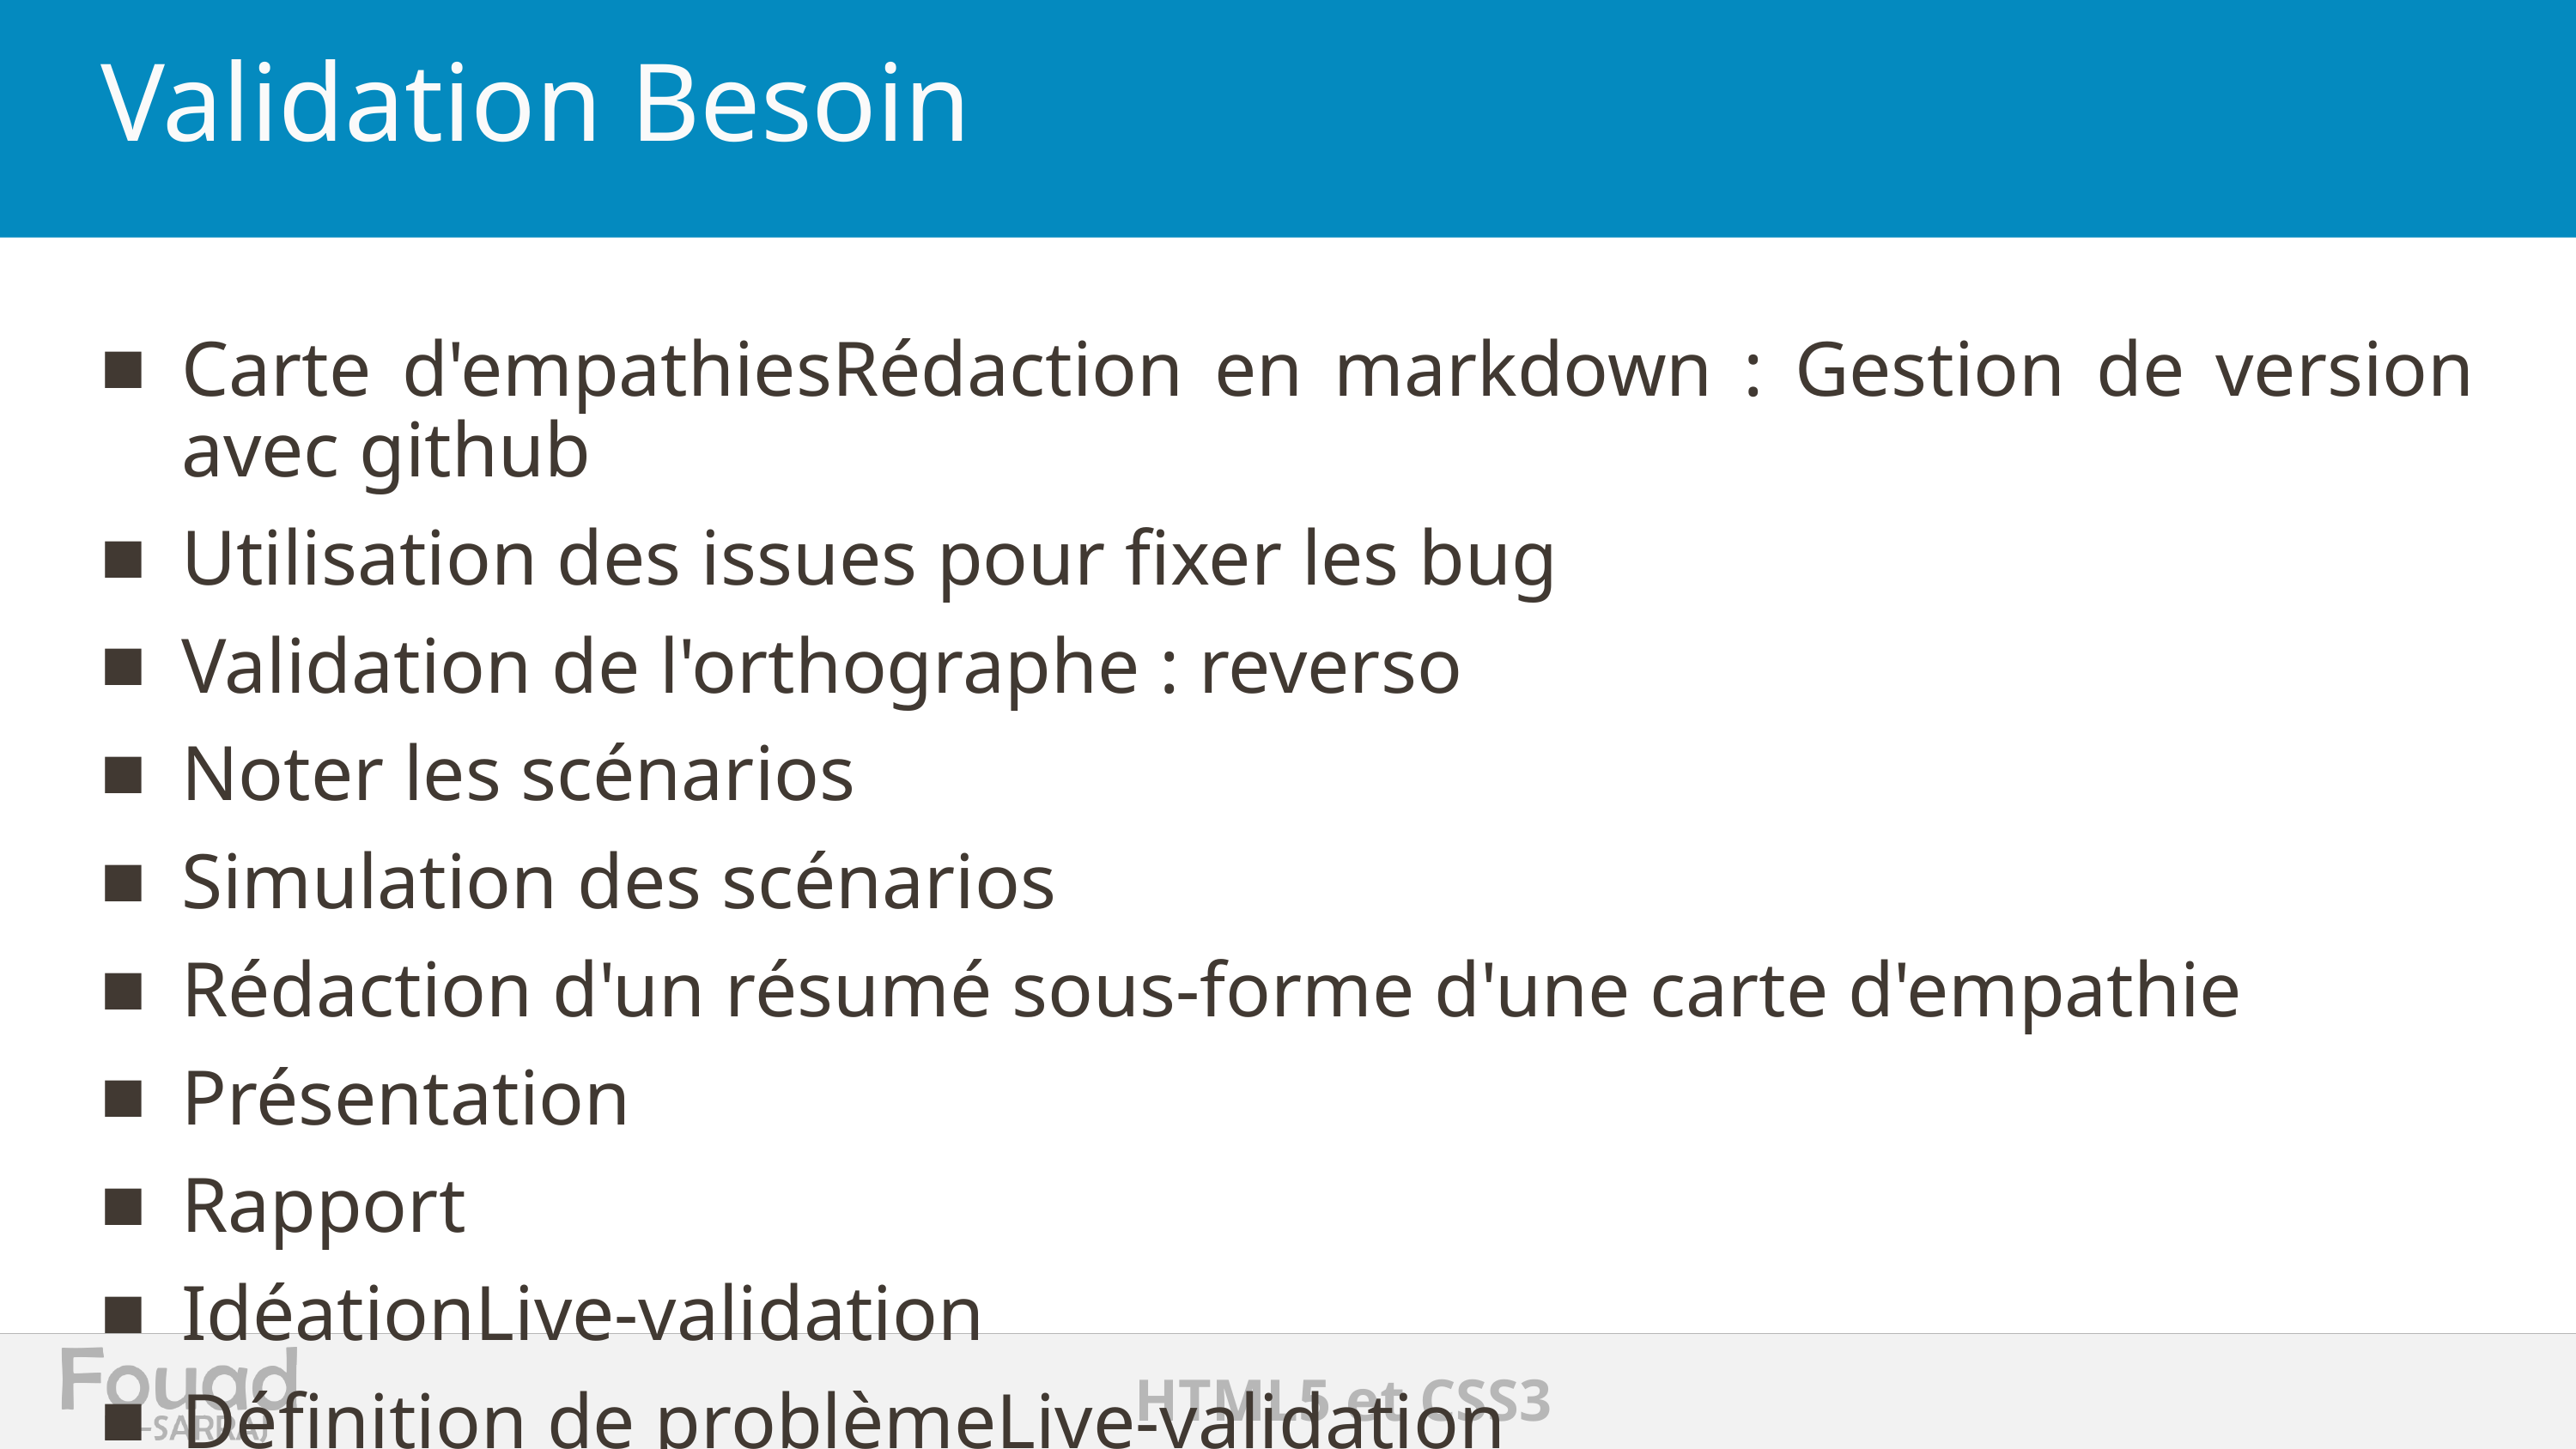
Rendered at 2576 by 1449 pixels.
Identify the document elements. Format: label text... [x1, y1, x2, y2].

list Carte d'empathiesRédaction en markdown : Gestion de version avec github Utilisation des issues pour fixer les bug Validation de l'orthographe : reverso Noter les scénarios Simulation des scénarios Rédaction d'un résumé sous-forme d'une carte d'empathie Présentation Rapport IdéationLive-validation Définition de problèmeLive-validation [88, 324, 2488, 1287]
picture [59, 1342, 299, 1444]
title Validation Besoin [88, 35, 2488, 197]
